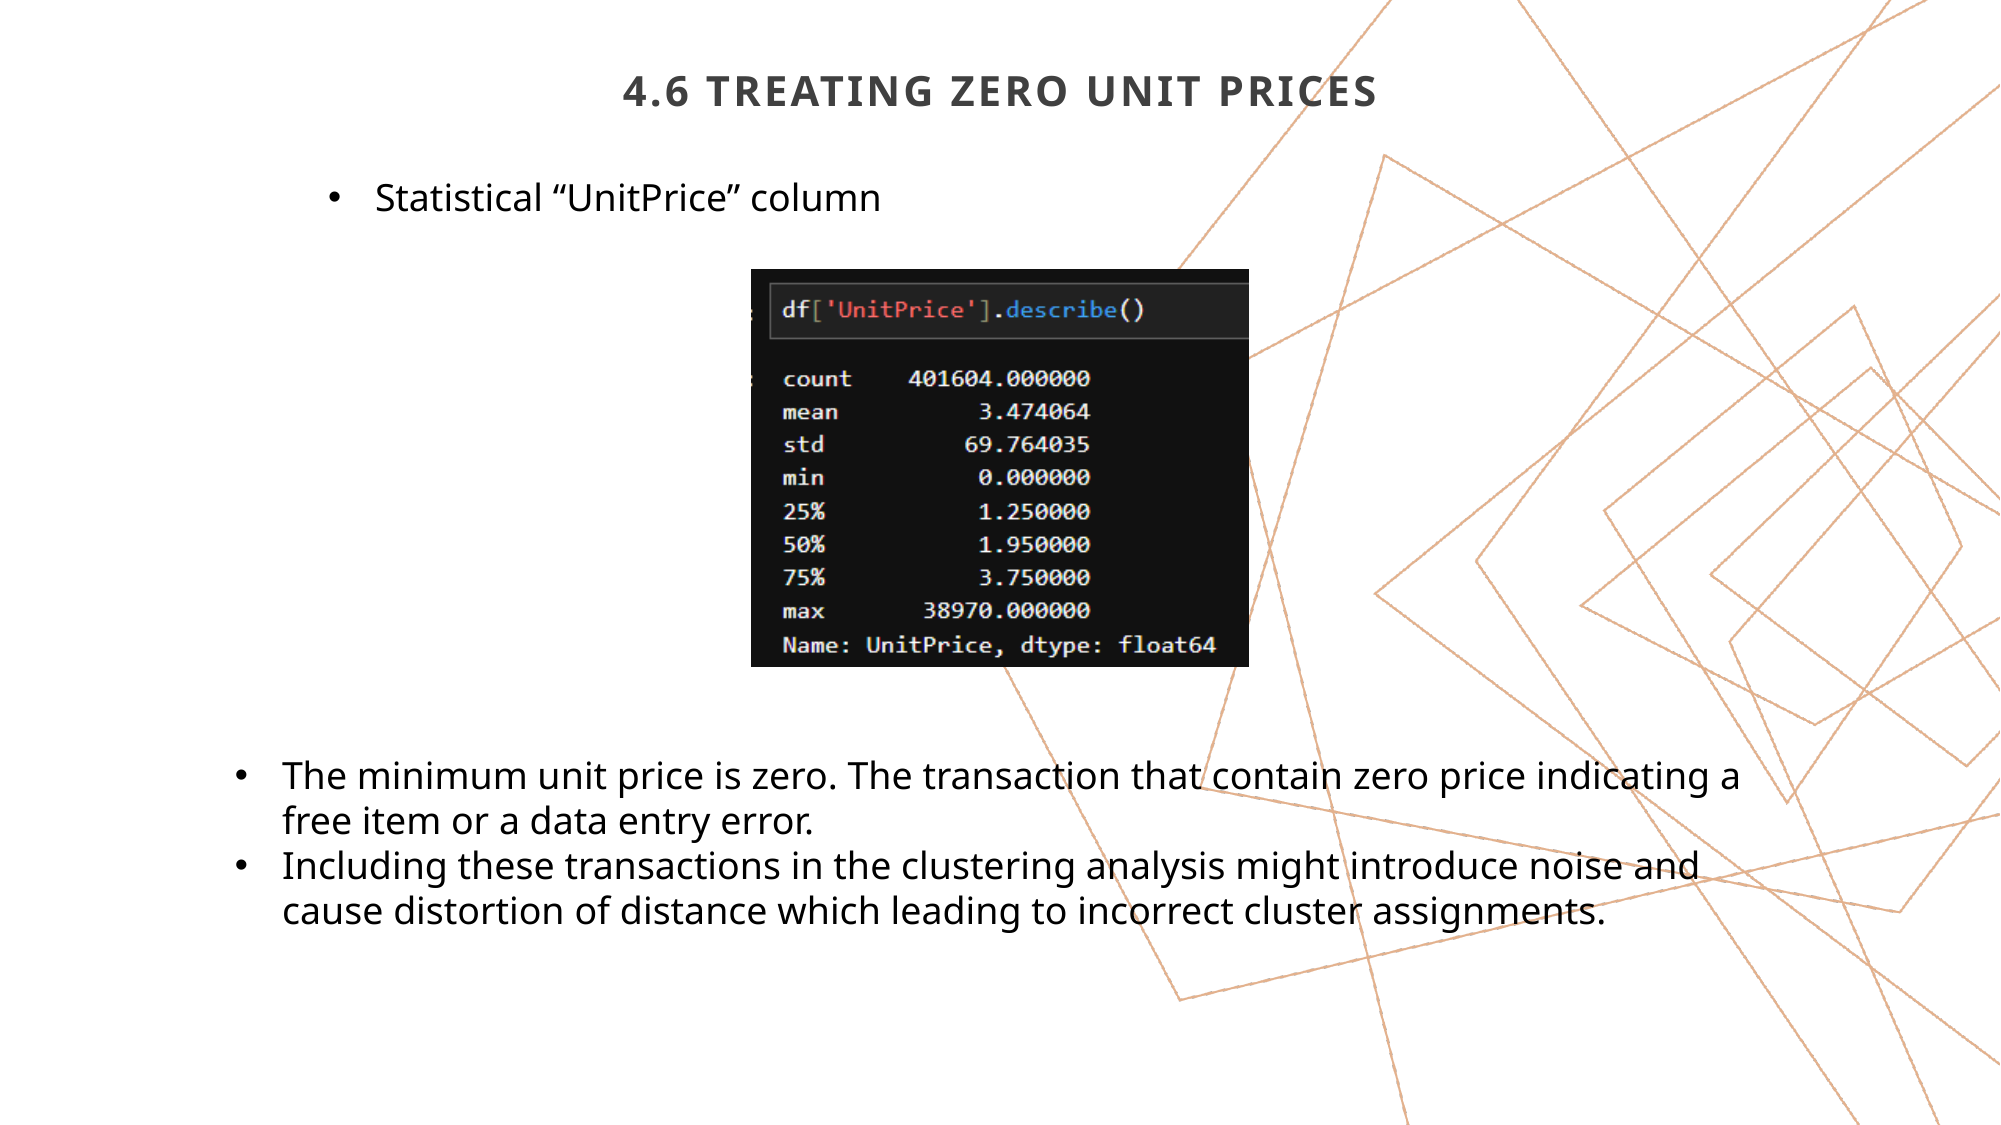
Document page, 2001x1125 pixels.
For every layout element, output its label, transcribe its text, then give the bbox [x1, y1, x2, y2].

text_box Statistical “UnitPrice” column [313, 166, 898, 226]
title 4.6 treating zero unit prices [436, 51, 1564, 124]
text_box The minimum unit price is zero. The transaction that contain zero price indicating a free item or a data entry error. Including these transactions in the clustering analysis might introduce noise and cause distortion of distance which leading to incorrect cluster assignments. [220, 744, 1780, 940]
picture [751, 0, 2000, 1125]
